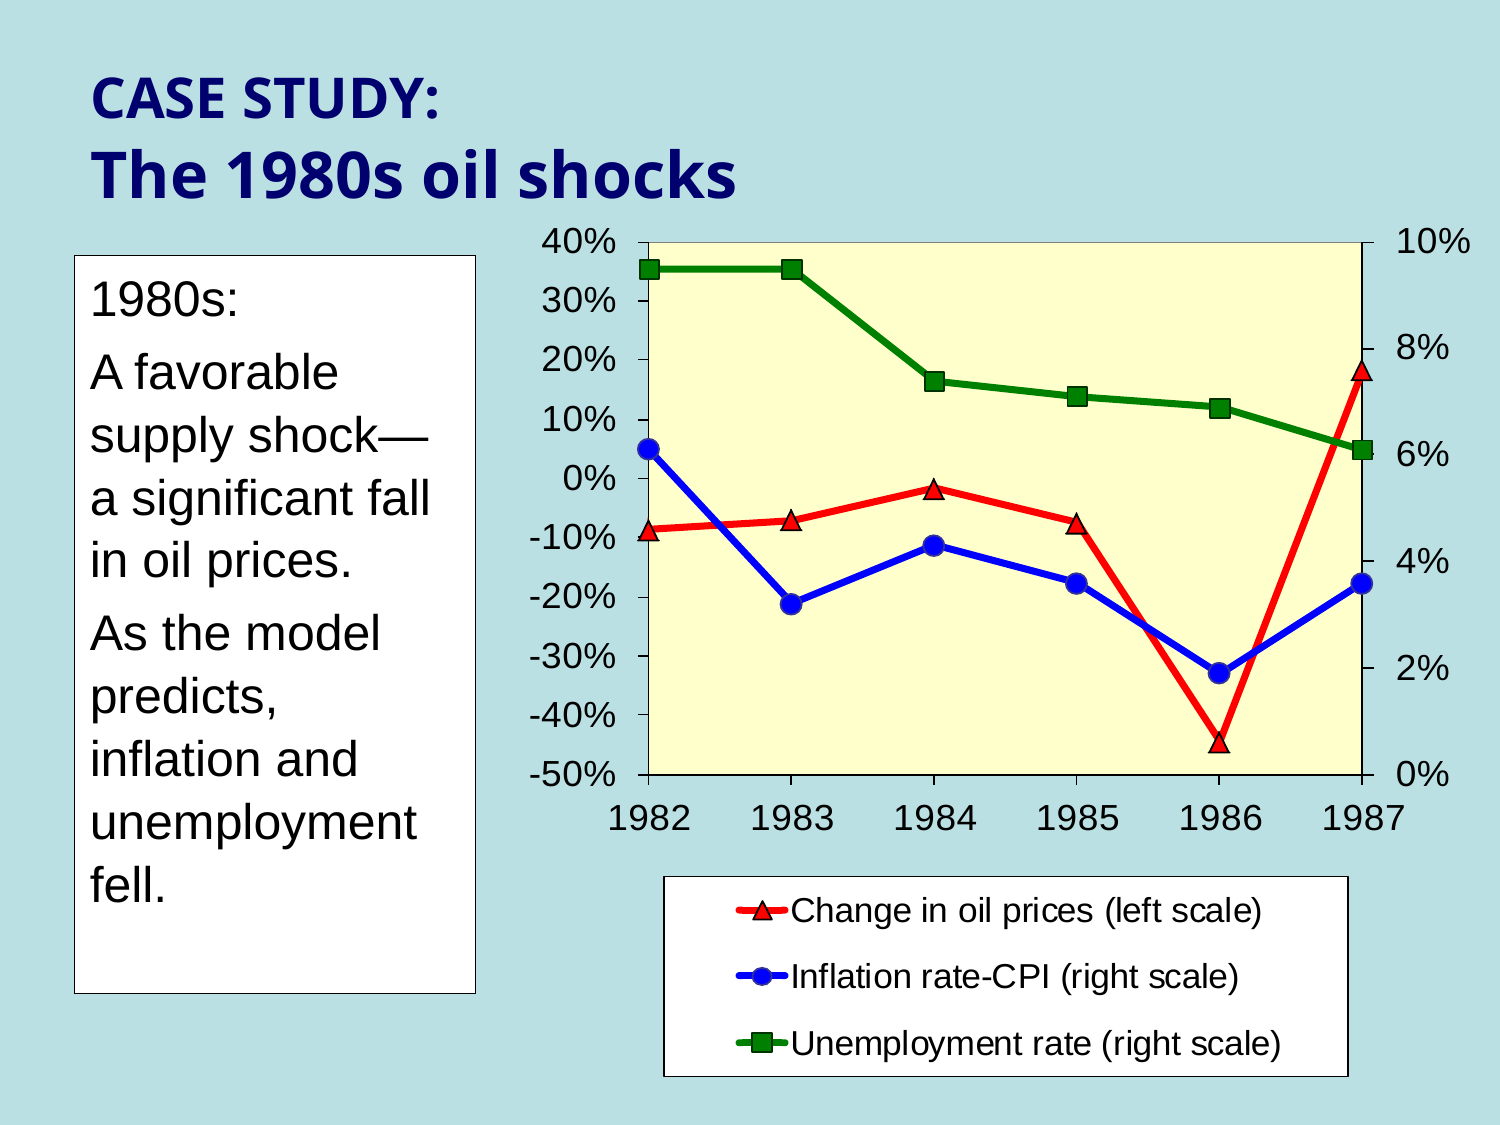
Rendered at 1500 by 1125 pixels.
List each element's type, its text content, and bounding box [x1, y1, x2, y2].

list 1980s: A favorable supply shock— a significant fall in oil prices. As the model predicts, inflation and unemployment fell. [74, 255, 476, 994]
title CASE STUDY: The 1980s oil shocks [90, 36, 1430, 234]
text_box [488, 194, 1500, 1095]
